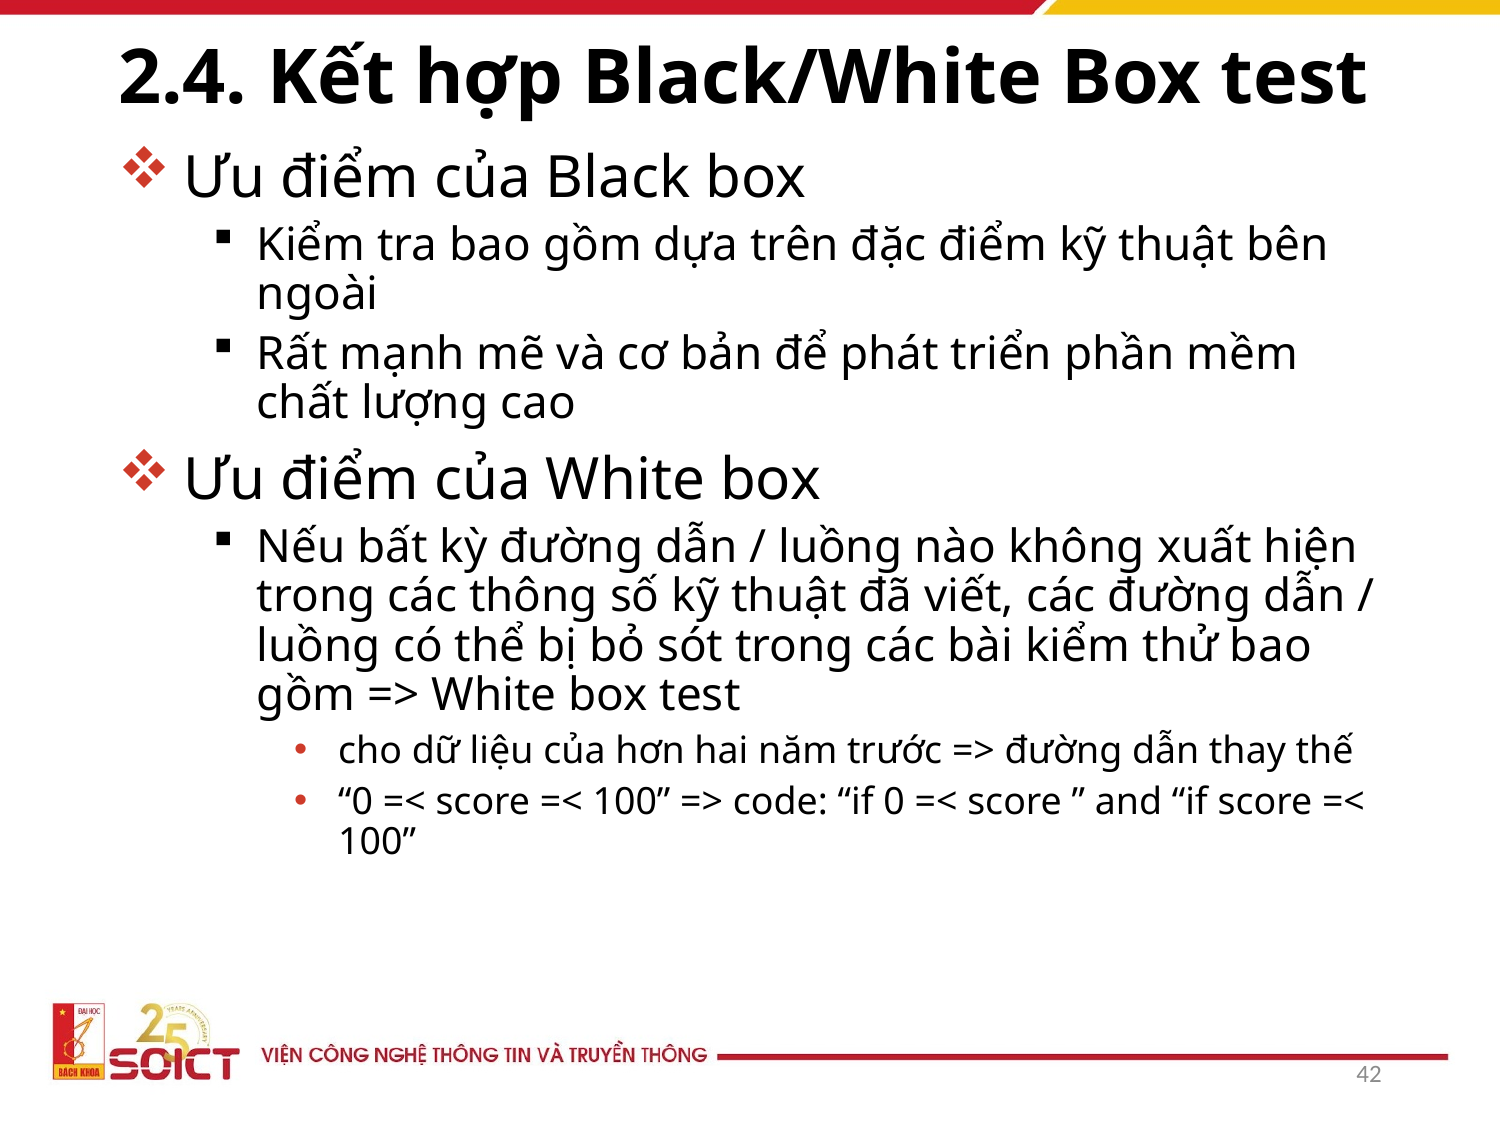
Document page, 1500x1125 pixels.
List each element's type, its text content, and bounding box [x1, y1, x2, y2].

picture [0, 0, 1500, 1125]
slide_number 42 [1059, 1042, 1397, 1103]
list Ưu điểm của Black box Kiểm tra bao gồm dựa trên đặc điểm kỹ thuật bên ngoài Rất mạnh mẽ và cơ bản để phát triển phần mềm chất lượng cao Ưu điểm của White box Nếu bất kỳ đường dẫn / luồng nào không xuất hiện trong các thông số kỹ thuật đã viết, các đường dẫn / luồng có thể bị bỏ sót trong các bài kiểm thử bao gồm => White box test cho dữ liệu của hơn hai năm trước => đường dẫn thay thế “0 =< score =< 100” => code: “if 0 =< score ” and “if score =< 100” [103, 139, 1397, 989]
title 2.4. Kết hợp Black/White Box test [103, 18, 1397, 139]
